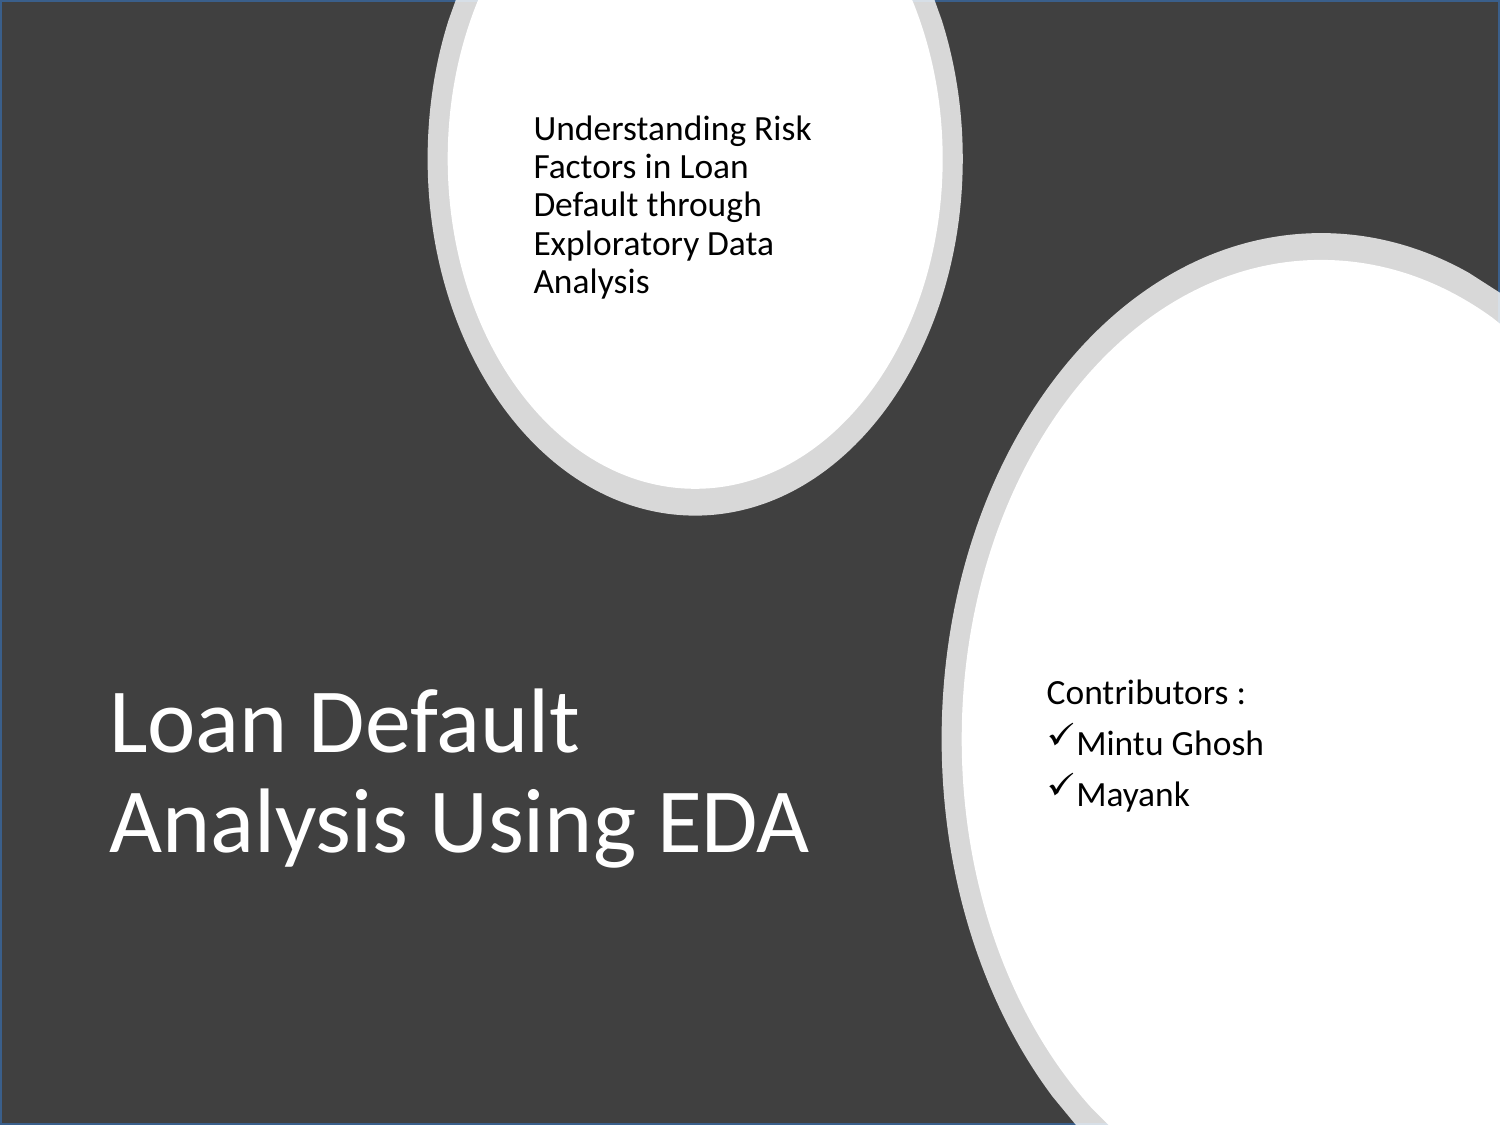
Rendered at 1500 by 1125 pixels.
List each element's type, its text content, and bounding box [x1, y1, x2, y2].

title Loan Default Analysis Using EDA [94, 574, 839, 972]
subtitle Understanding Risk Factors in Loan Default through Exploratory Data Analysis [518, 58, 873, 353]
text_box [959, 257, 1500, 1125]
text_box [445, 0, 945, 491]
text_box [939, 230, 1500, 1125]
text_box Contributors : Mintu Ghosh Mayank [1031, 515, 1460, 972]
text_box [425, 0, 965, 518]
text_box [0, 0, 1500, 1125]
